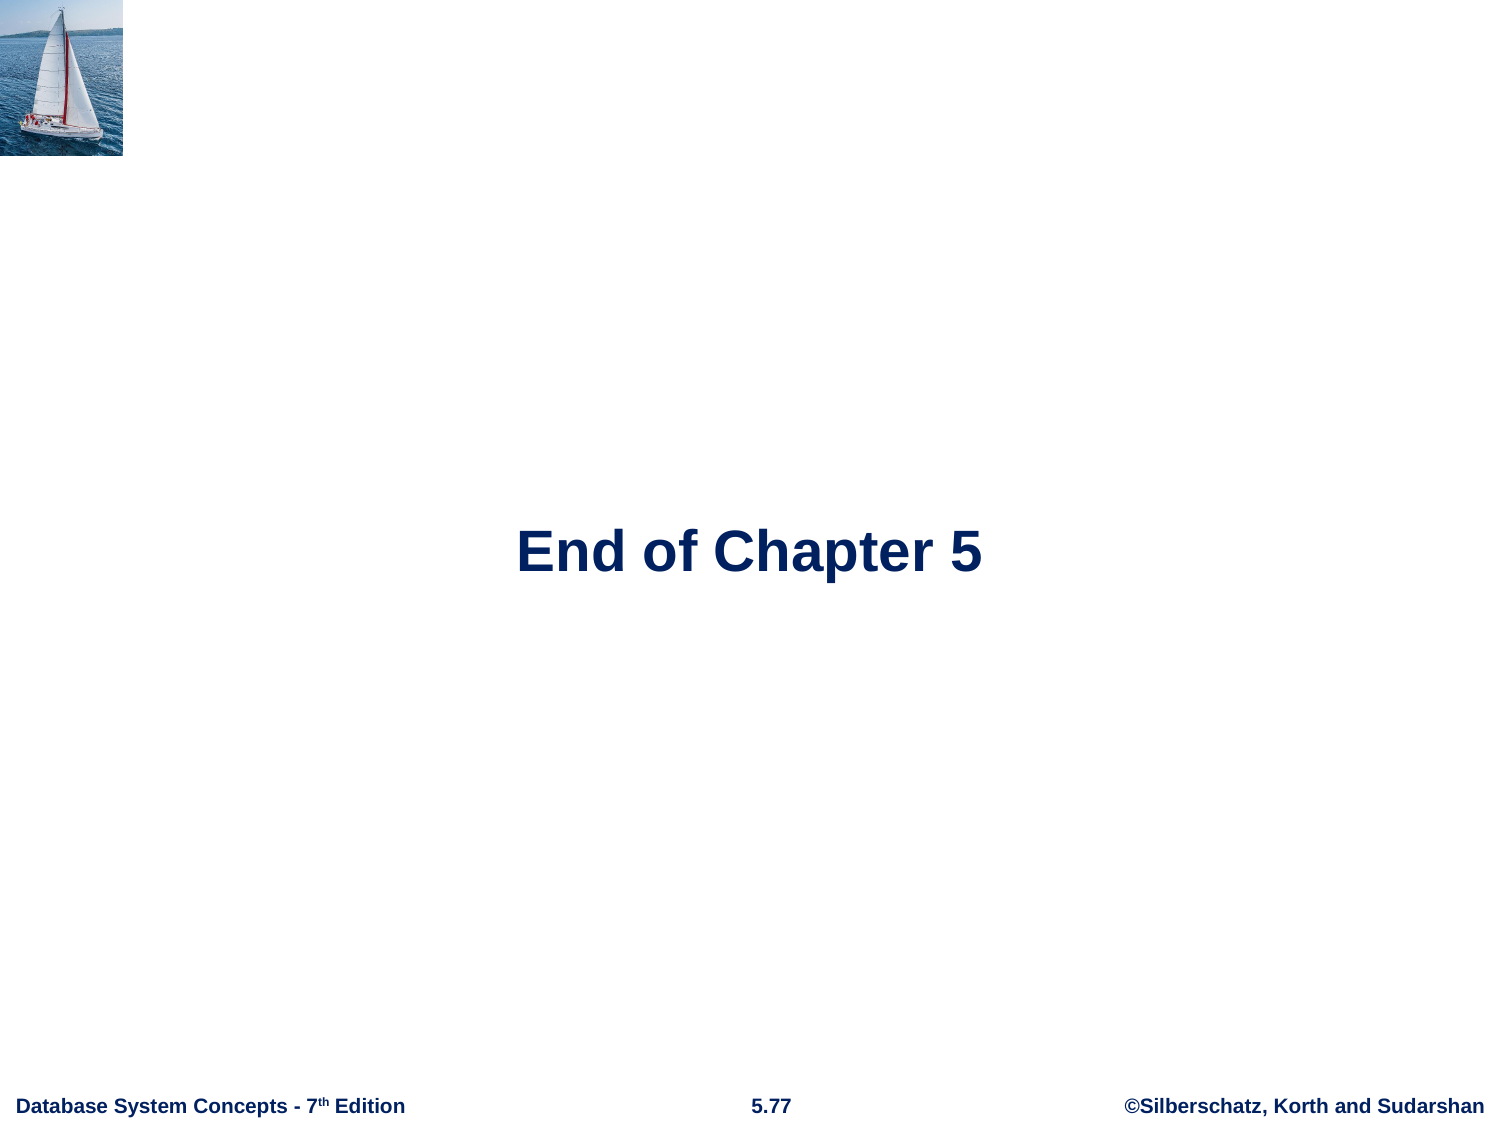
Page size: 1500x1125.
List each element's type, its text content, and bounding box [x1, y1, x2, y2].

picture [0, 0, 123, 156]
title End of Chapter 5 [112, 349, 1388, 591]
